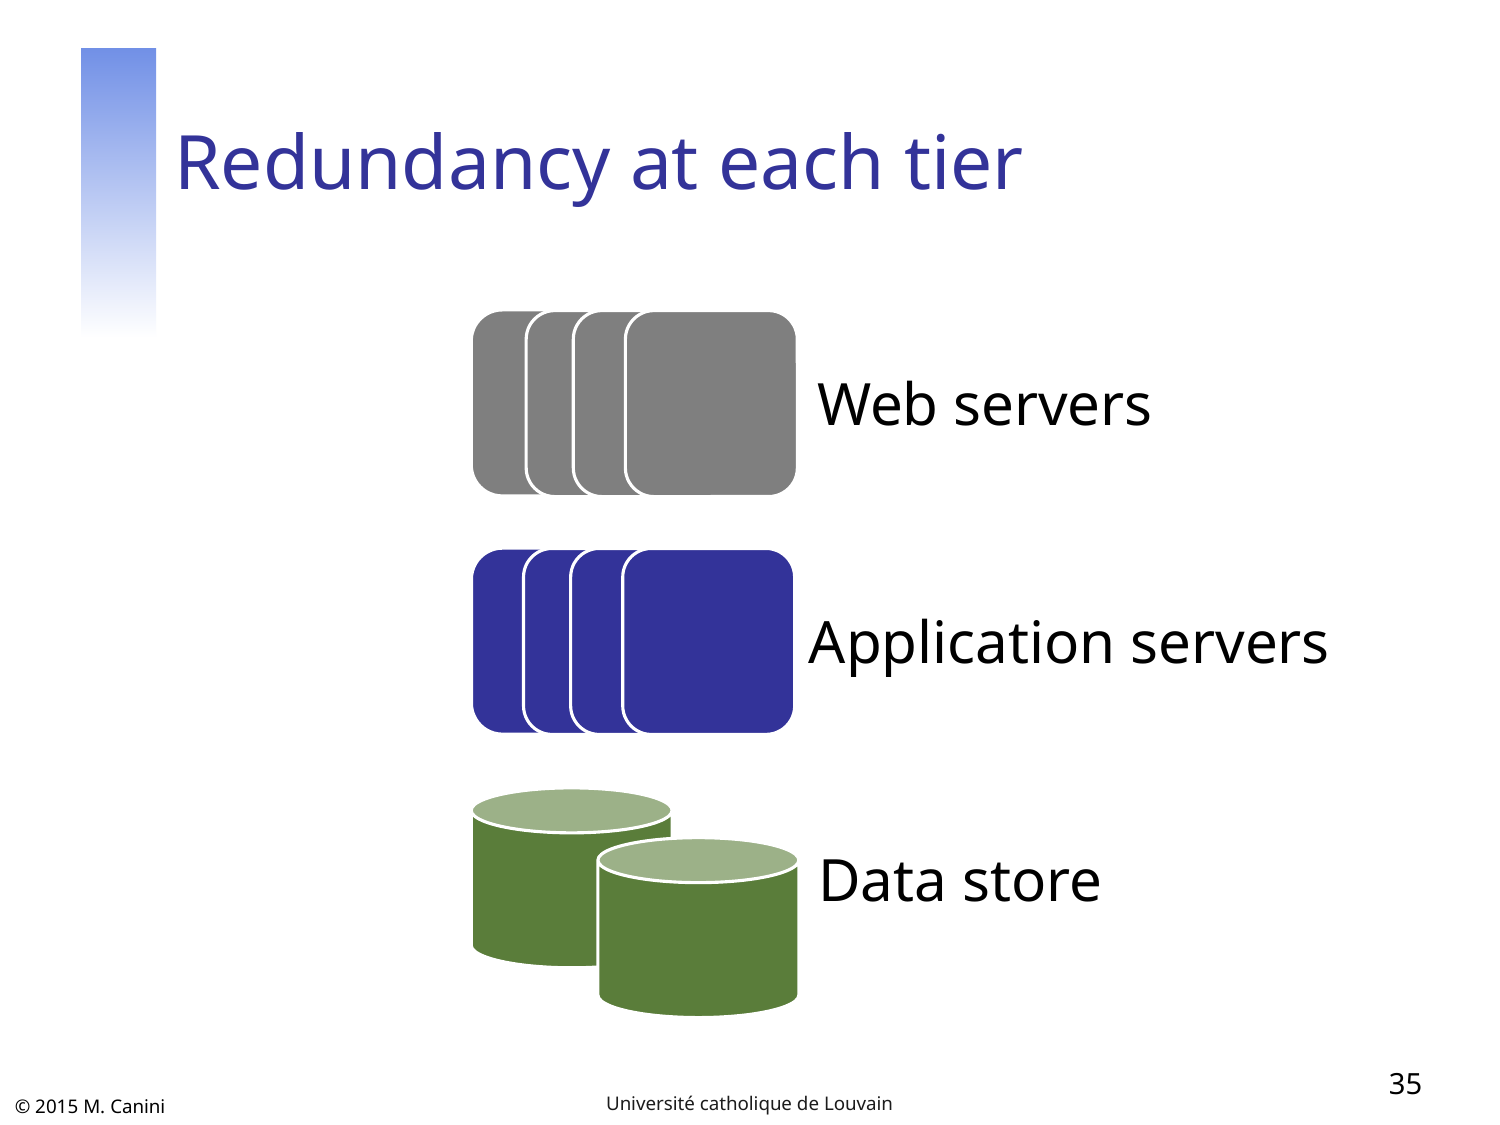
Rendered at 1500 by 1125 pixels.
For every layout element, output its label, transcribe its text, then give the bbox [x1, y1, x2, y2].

text_box [625, 310, 798, 497]
text_box [597, 837, 799, 1018]
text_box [471, 787, 673, 832]
text_box [573, 310, 649, 497]
text_box [570, 548, 646, 735]
text_box Web servers [802, 359, 1168, 445]
text_box [471, 309, 765, 496]
text_box [526, 310, 597, 497]
title Redundancy at each tier [158, 49, 1438, 213]
text_box [471, 548, 547, 735]
text_box [622, 548, 795, 735]
text_box Application servers [795, 597, 1345, 683]
text_box Data store [803, 835, 1118, 921]
text_box [523, 548, 594, 735]
text_box [471, 787, 673, 968]
slide_number 35 [1124, 1037, 1438, 1113]
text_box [597, 837, 799, 882]
footer Université catholique de Louvain [512, 1083, 987, 1125]
